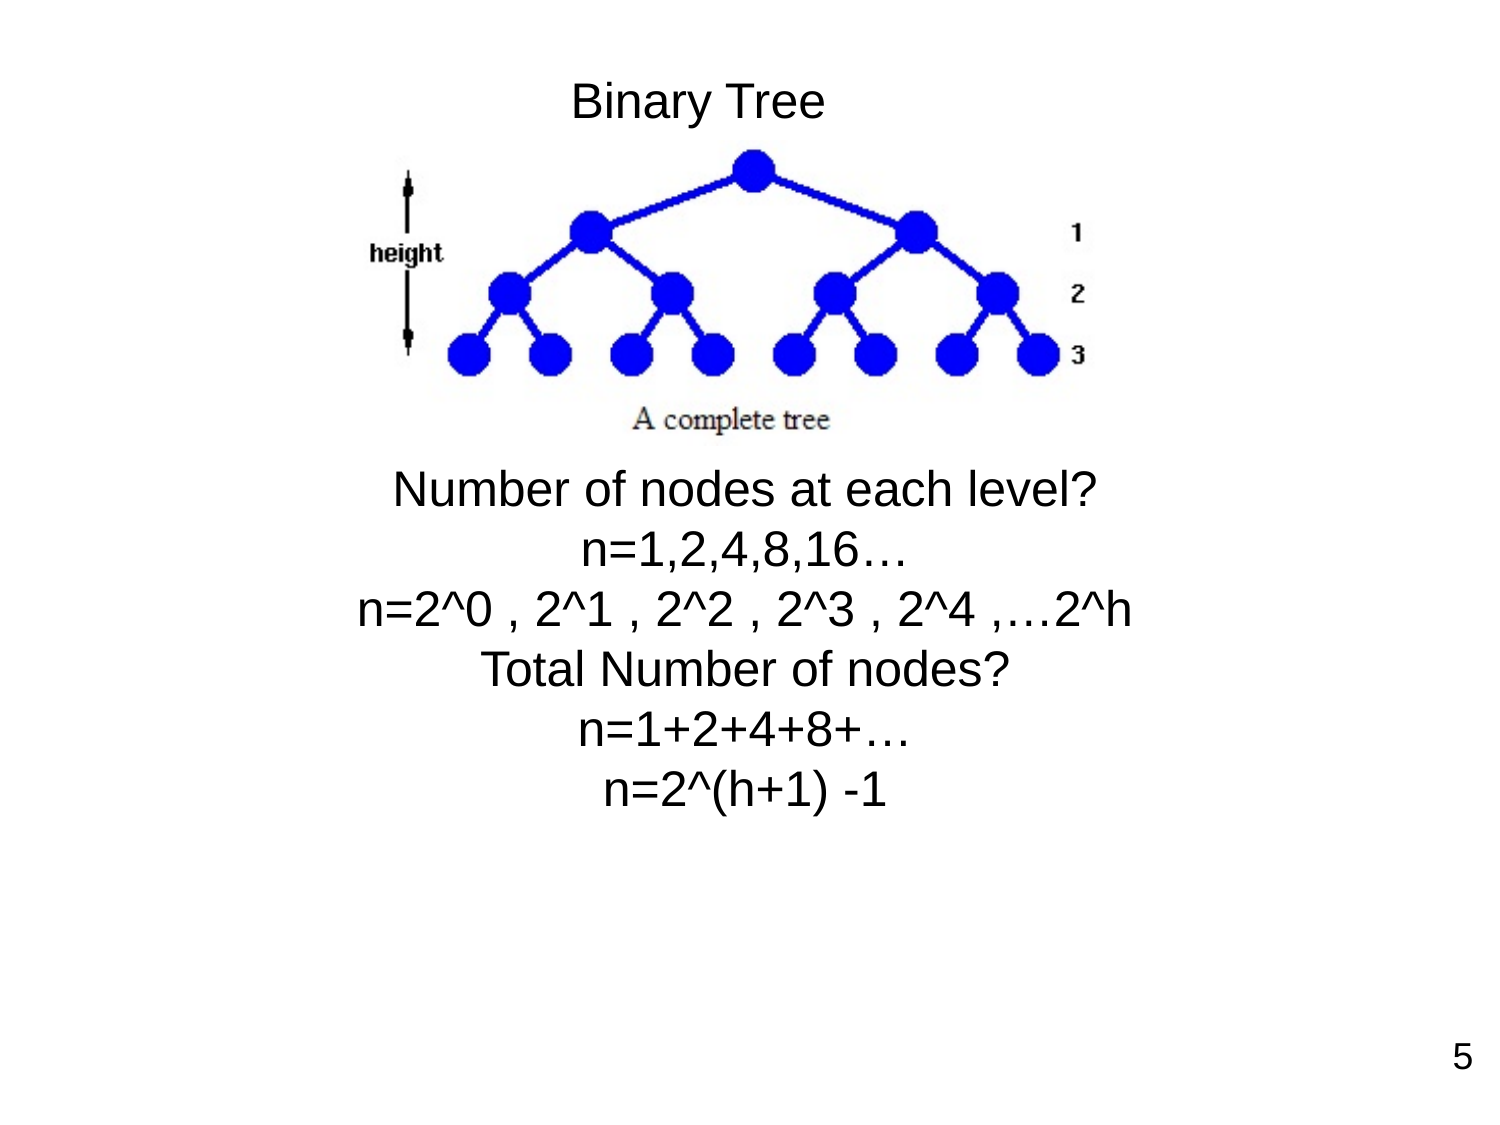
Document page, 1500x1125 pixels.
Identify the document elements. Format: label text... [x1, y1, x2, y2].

title Number of nodes at each level? n=1,2,4,8,16… n=2^0 , 2^1 , 2^2 , 2^3 , 2^4 ,…2^h Total Number of nodes? n=1+2+4+8+… n=2^(h+1) -1 [70, 620, 1421, 773]
text_box Binary Tree [23, 23, 1374, 175]
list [362, 140, 1103, 446]
